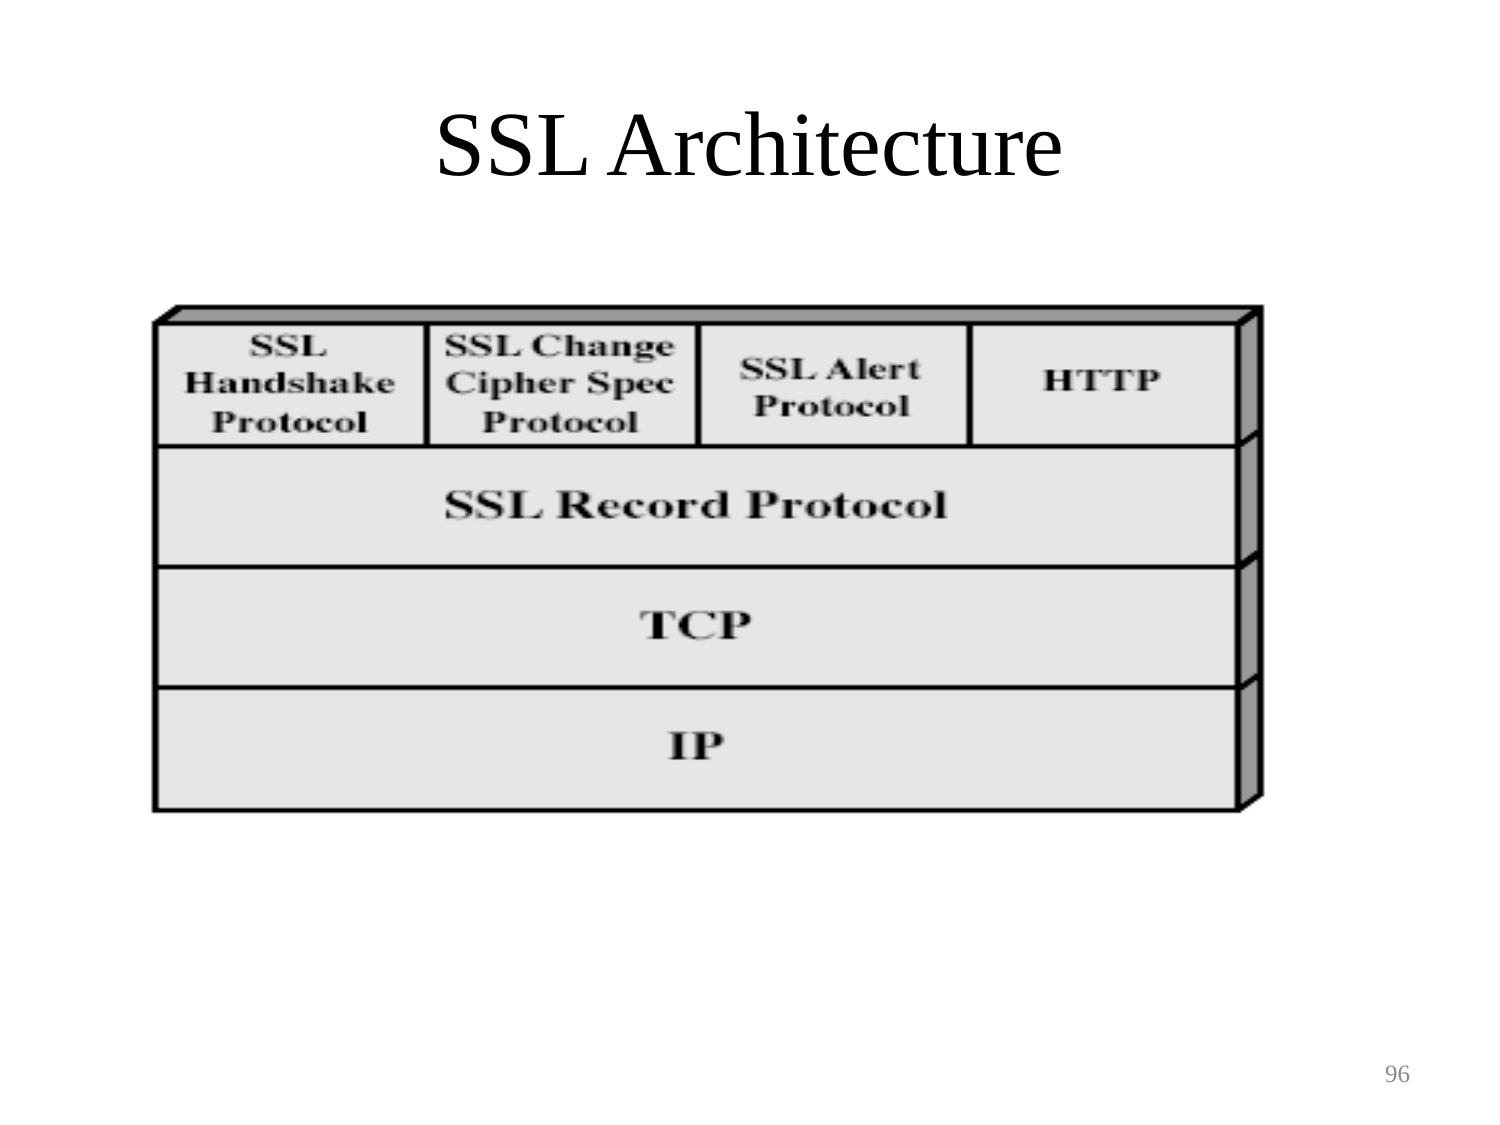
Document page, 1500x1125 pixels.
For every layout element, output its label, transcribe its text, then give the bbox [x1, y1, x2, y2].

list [137, 287, 1281, 826]
slide_number 96 [1074, 1042, 1425, 1103]
title SSL Architecture [75, 45, 1425, 233]
